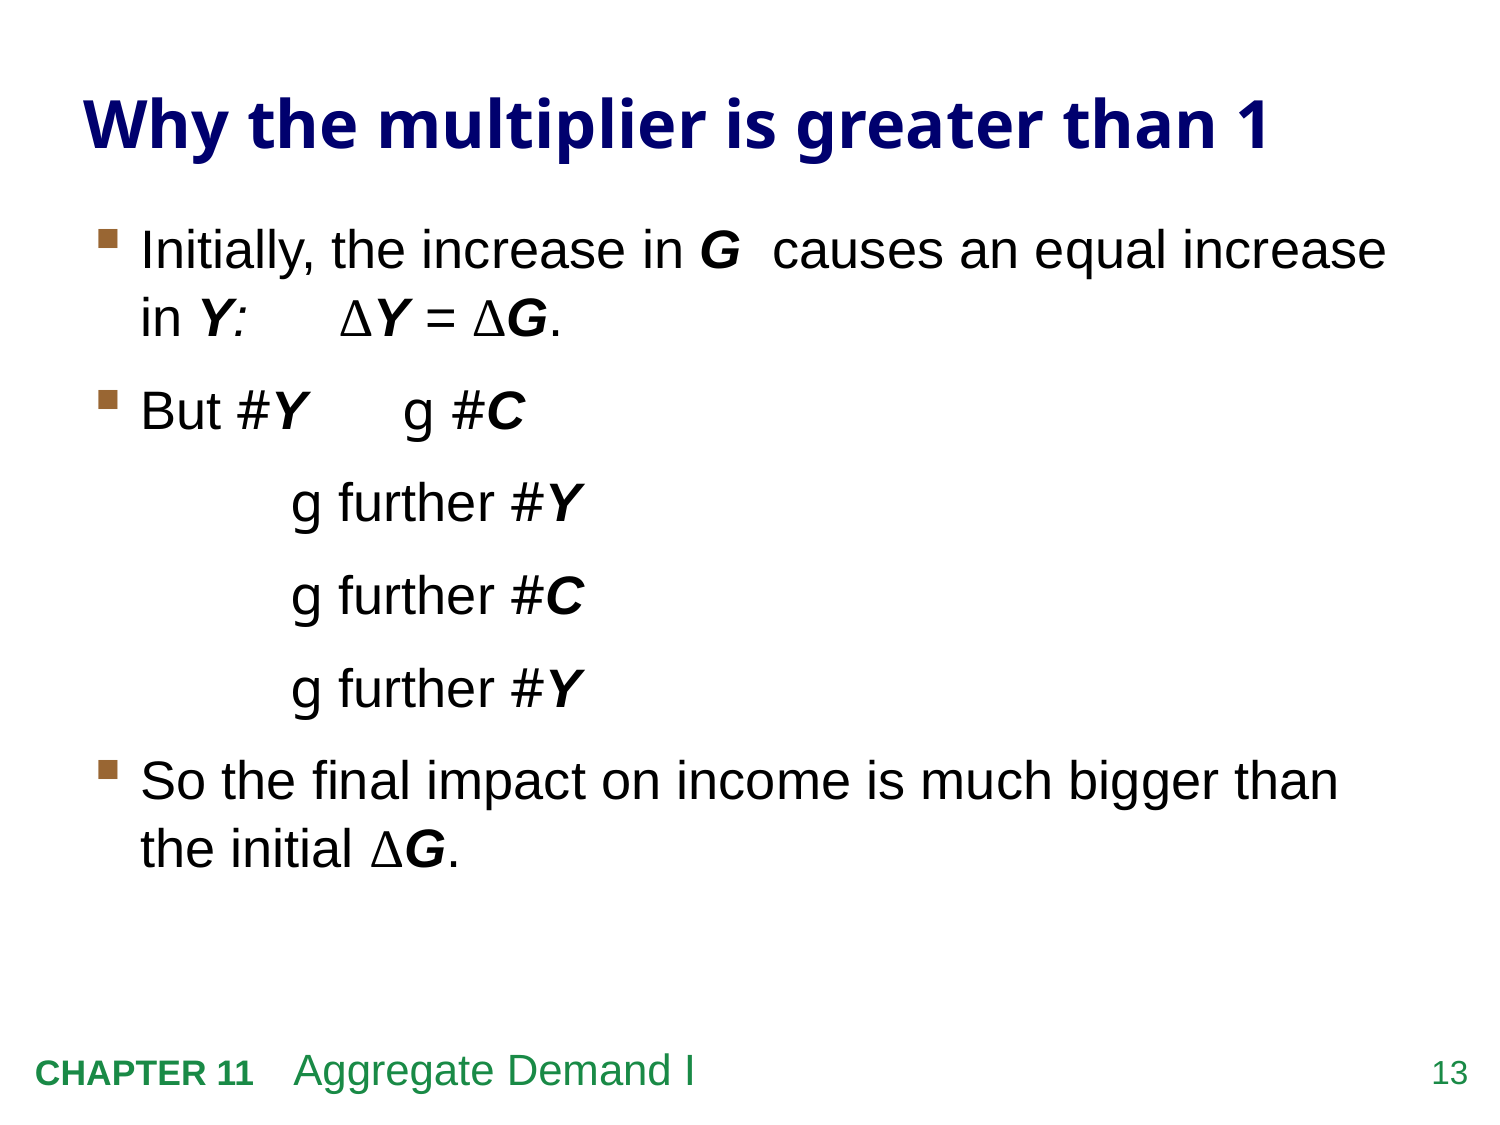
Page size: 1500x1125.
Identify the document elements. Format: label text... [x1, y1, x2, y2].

list Initially, the increase in G causes an equal increase in Y: ΔY = ΔG. But #Y g #C g further #Y g further #C g further #Y So the final impact on income is much bigger than the initial ΔG. [78, 203, 1425, 1005]
title Why the multiplier is greater than 1 [83, 51, 1464, 189]
